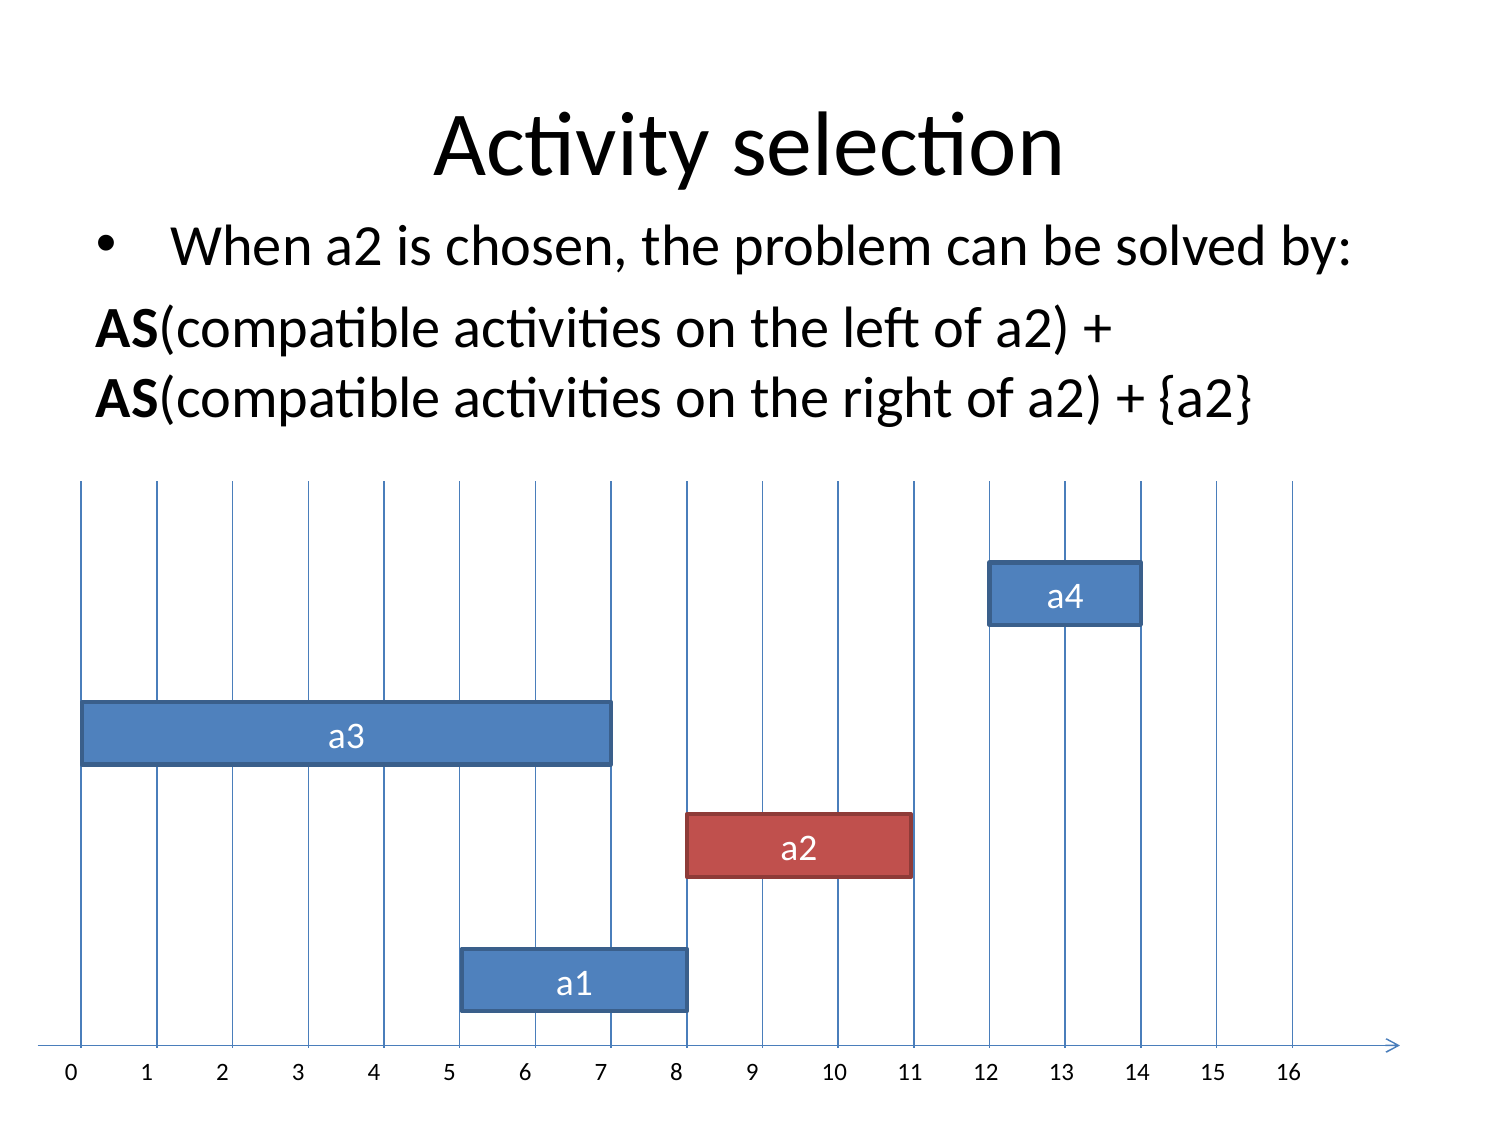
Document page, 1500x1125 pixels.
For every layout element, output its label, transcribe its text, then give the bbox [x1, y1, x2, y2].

list When a2 is chosen, the problem can be solved by: AS(compatible activities on the left of a2) + AS(compatible activities on the right of a2) + {a2} [80, 200, 1431, 943]
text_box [37, 480, 1401, 1081]
title Activity selection [75, 45, 1425, 233]
